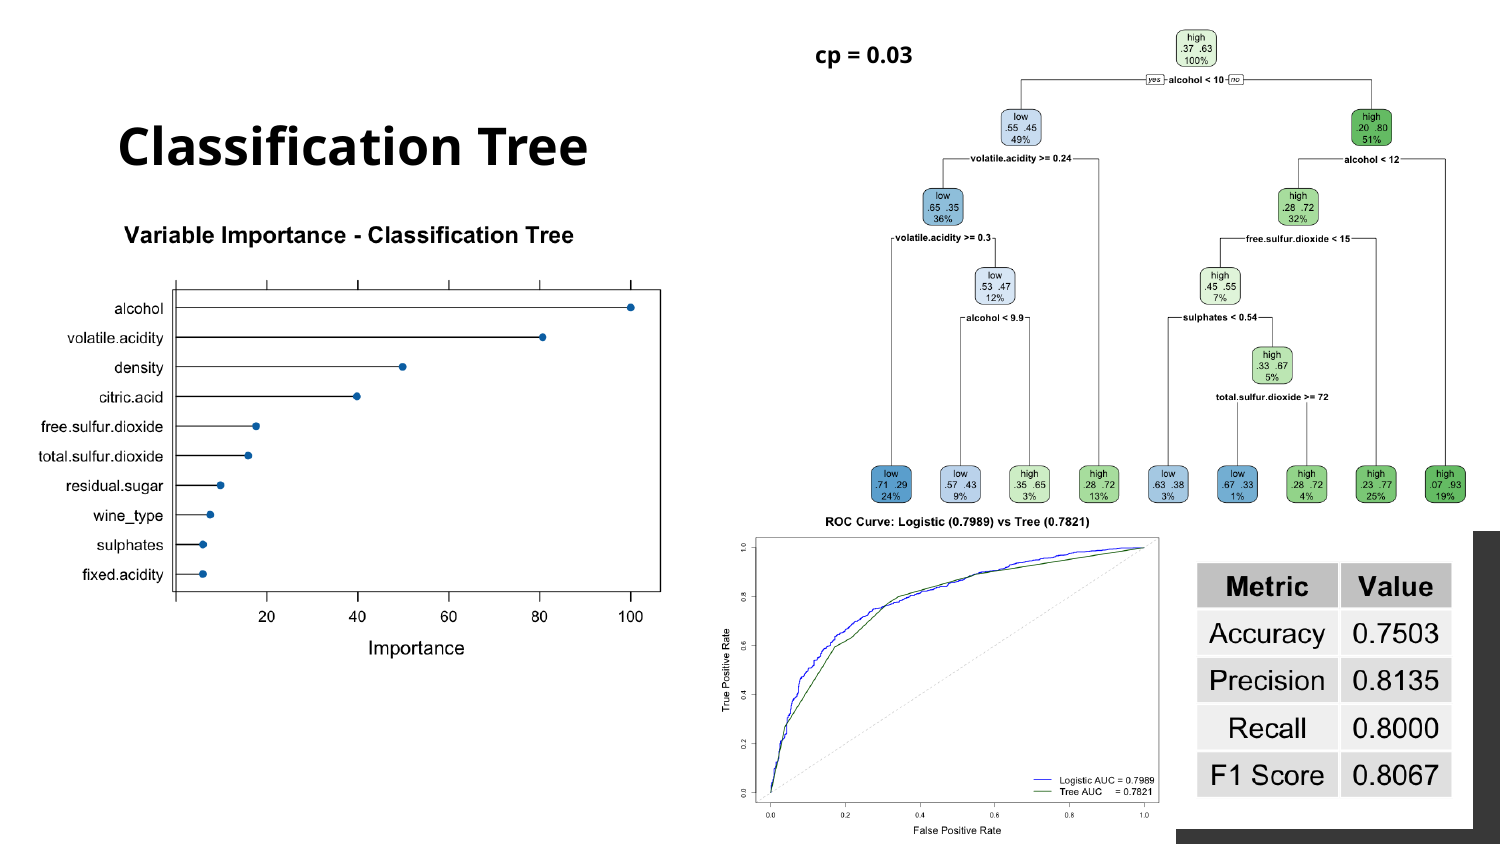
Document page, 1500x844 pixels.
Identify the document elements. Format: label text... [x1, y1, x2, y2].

picture [0, 216, 699, 683]
title Classification Tree [102, 98, 830, 192]
picture [722, 0, 1500, 844]
text_box cp = 0.03 [800, 25, 830, 72]
